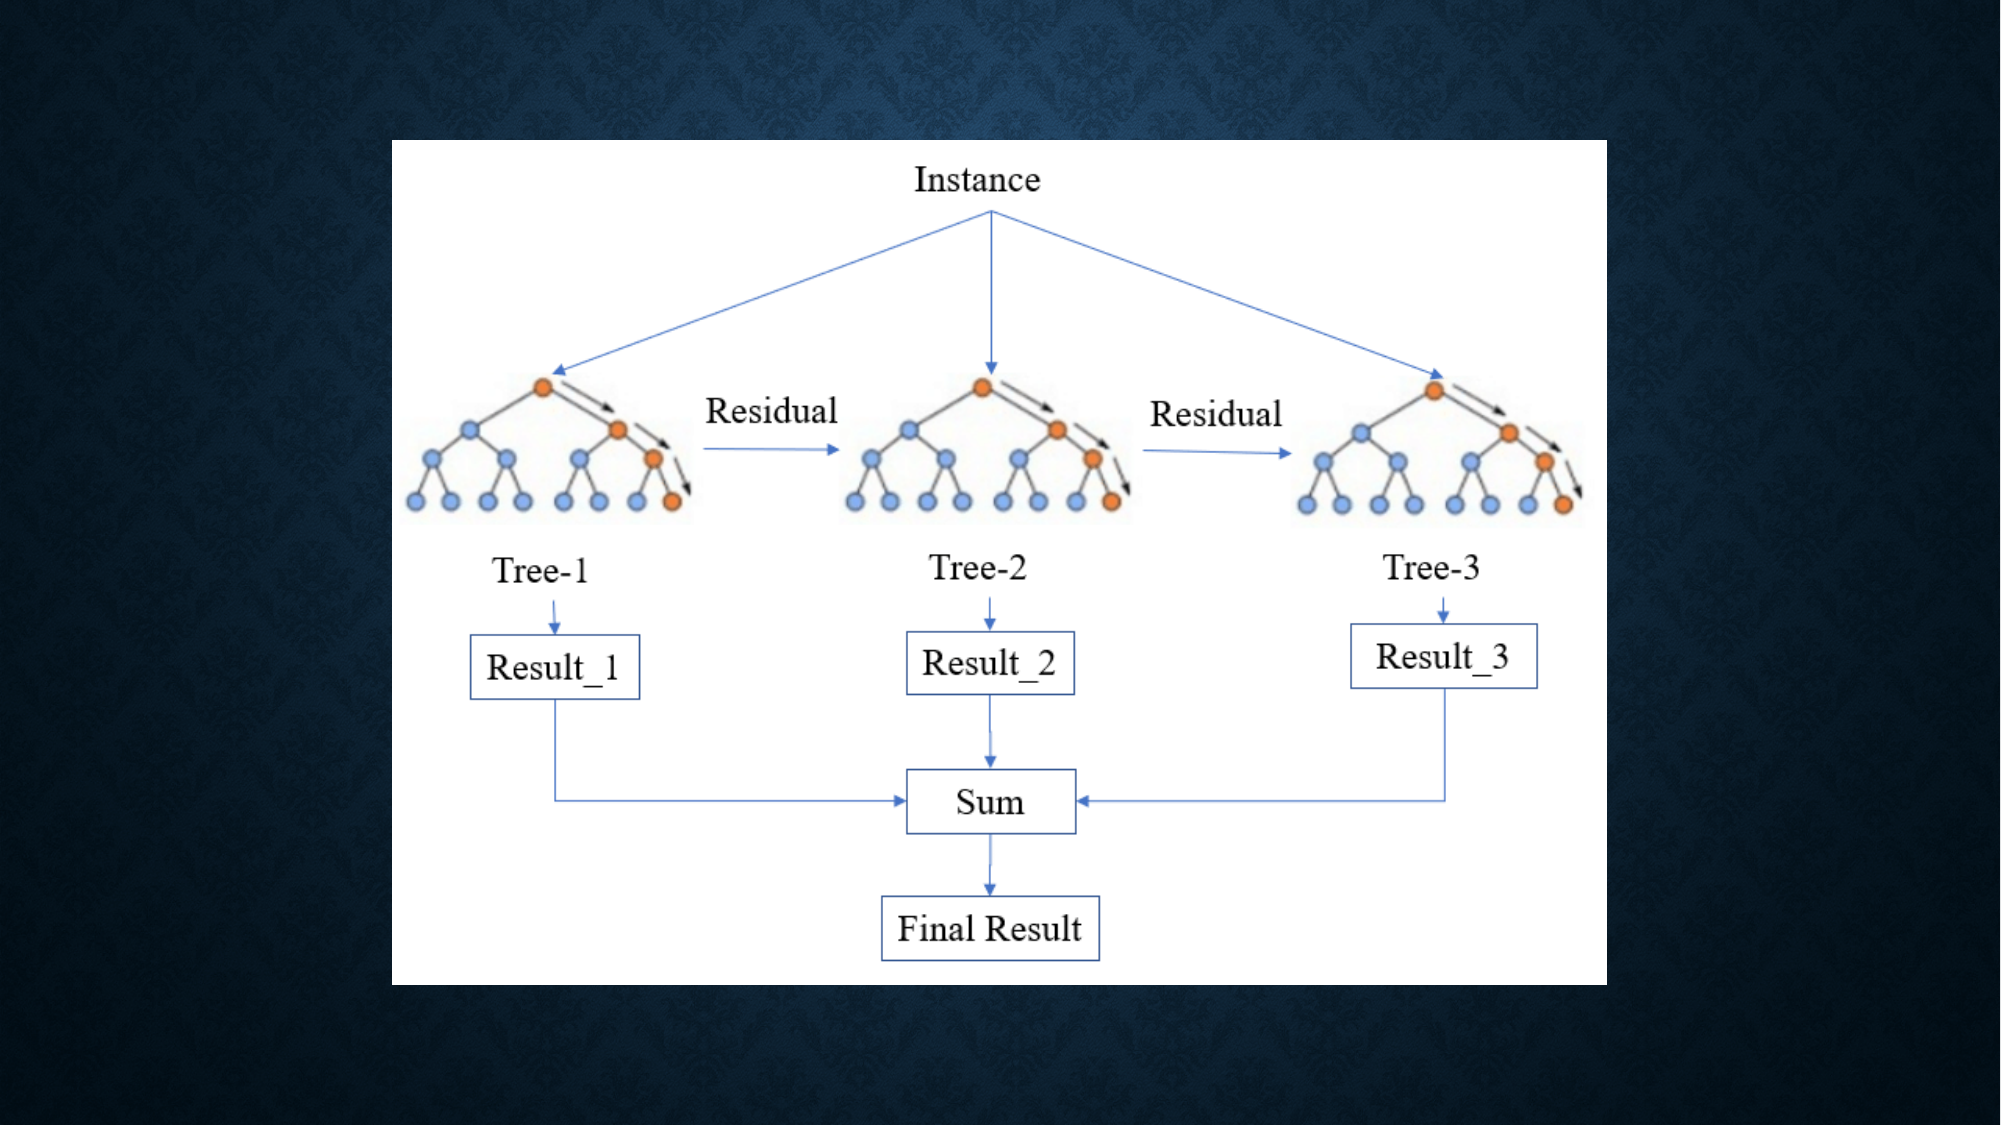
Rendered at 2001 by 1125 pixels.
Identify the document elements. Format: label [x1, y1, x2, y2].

picture [392, 140, 1608, 985]
